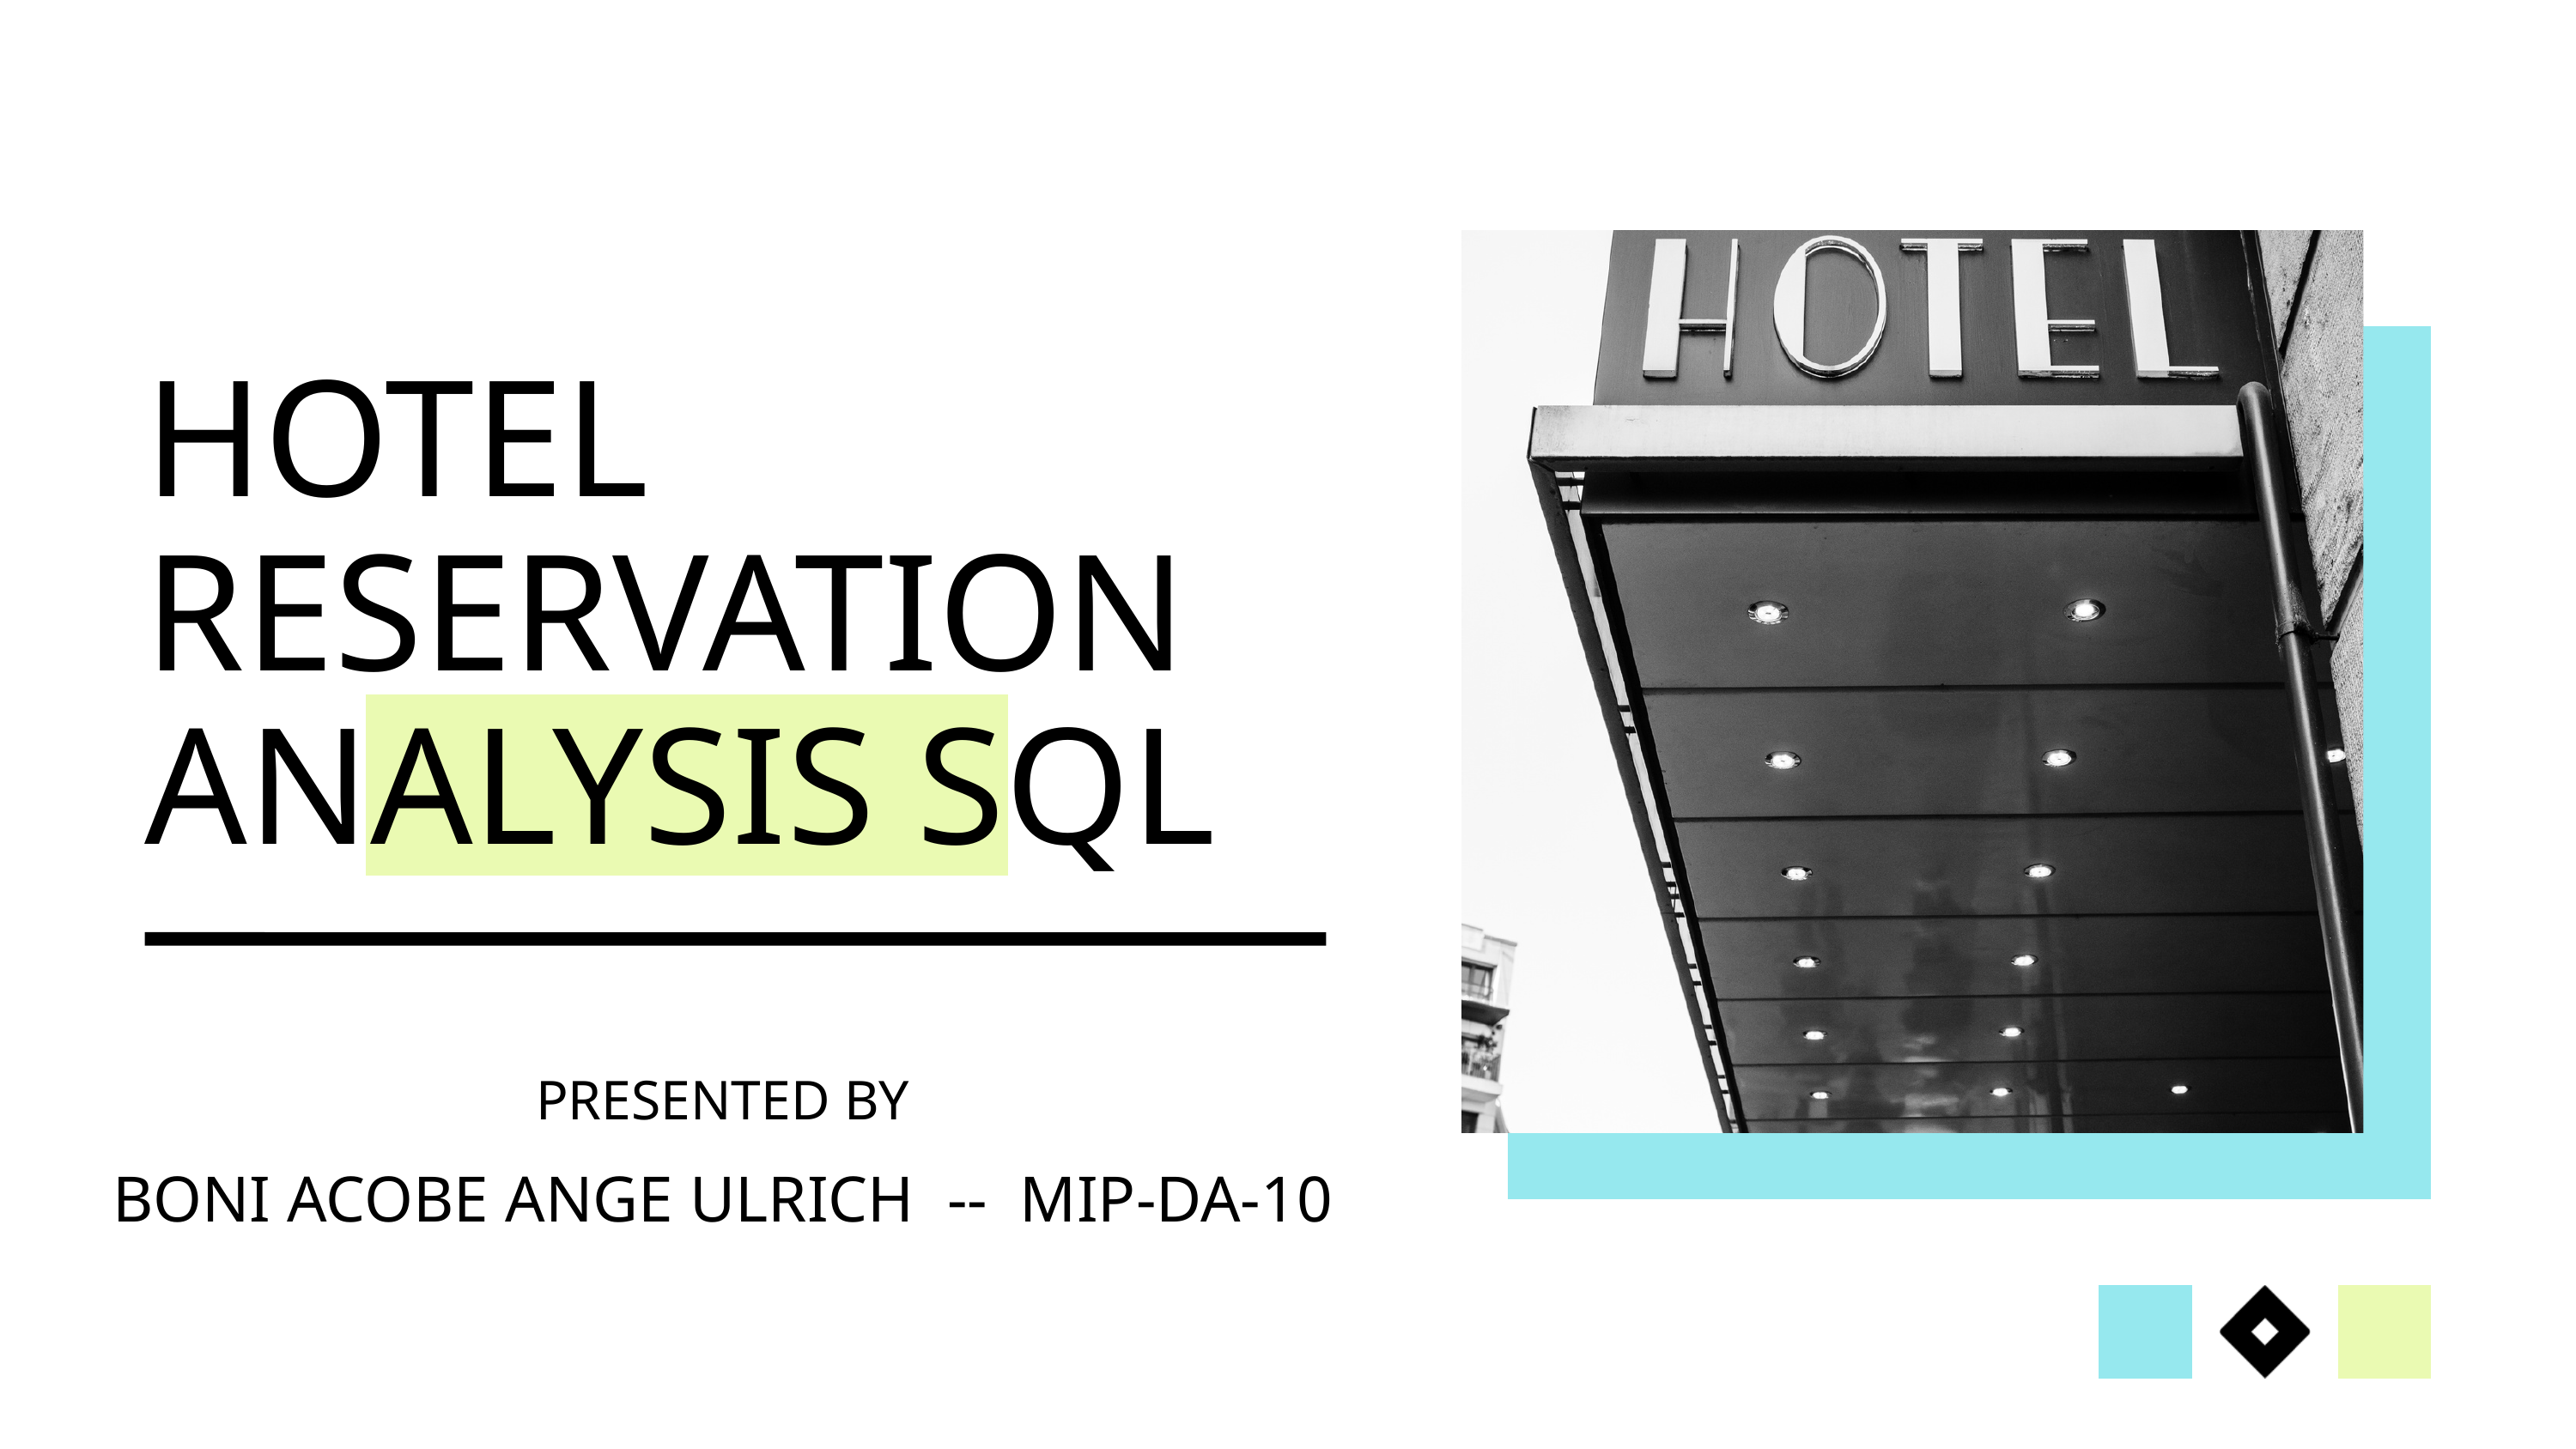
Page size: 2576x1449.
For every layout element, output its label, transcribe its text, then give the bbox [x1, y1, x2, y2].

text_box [2098, 1285, 2432, 1379]
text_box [1461, 230, 2364, 1133]
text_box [365, 694, 1009, 876]
text_box PRESENTED BY [87, 1072, 1359, 1131]
text_box HOTEL RESERVATION ANALYSIS SQL [144, 355, 1418, 877]
text_box BONI ACOBE ANGE ULRICH -- MIP-DA-10 [87, 1167, 1359, 1234]
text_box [1507, 325, 2432, 1200]
